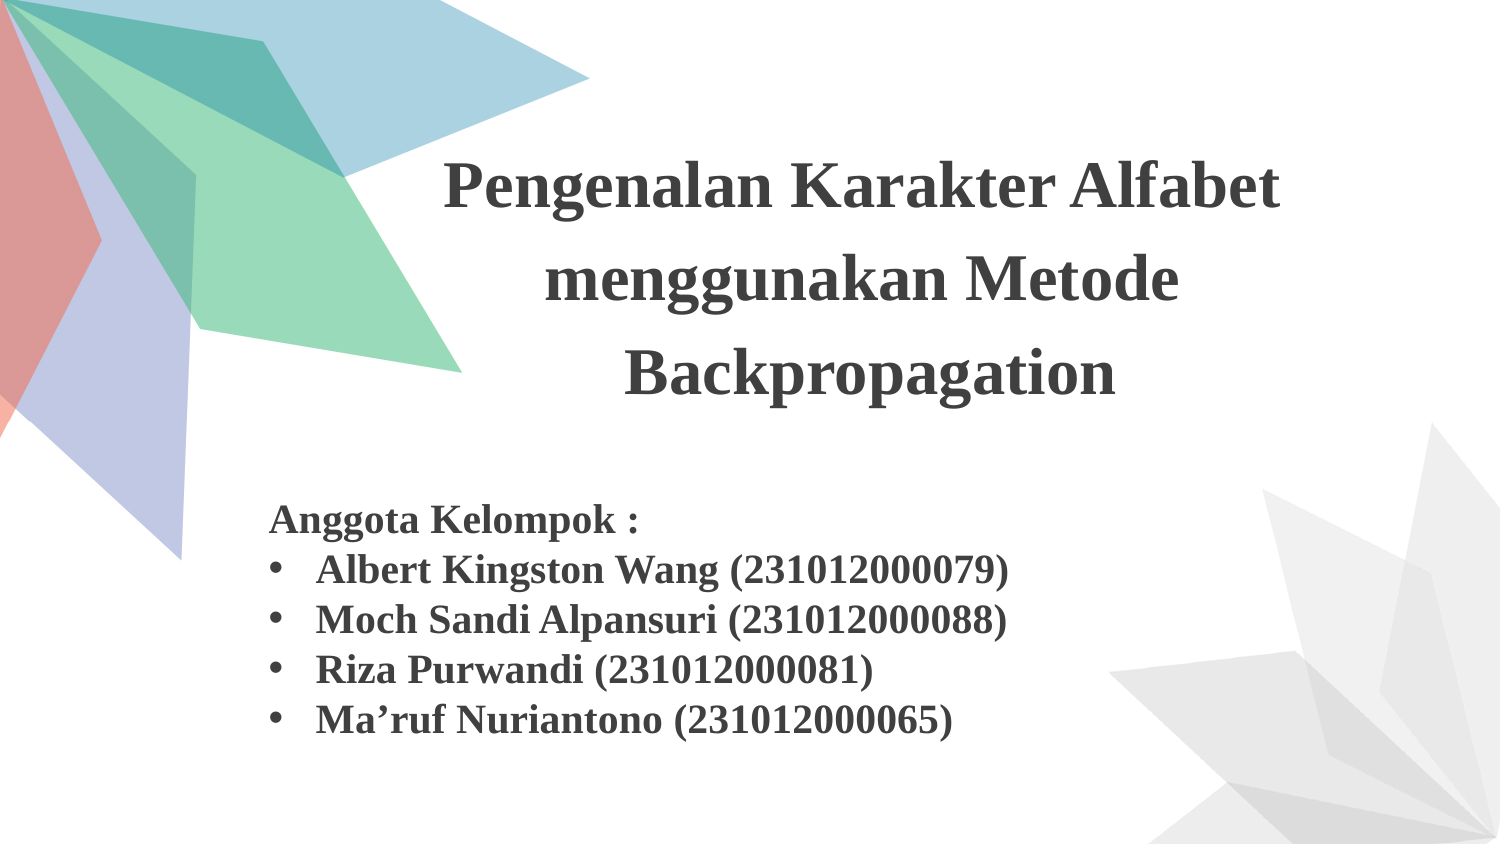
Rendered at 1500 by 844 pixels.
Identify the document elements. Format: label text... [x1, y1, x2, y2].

list Pengenalan Karakter Alfabet menggunakan Metode Backpropagation [336, 185, 1406, 363]
list Anggota Kelompok : Albert Kingston Wang (231012000079) Moch Sandi Alpansuri (231012000088) Riza Purwandi (231012000081) Ma’ruf Nuriantono (231012000065) [253, 575, 1111, 659]
picture [0, 0, 1500, 844]
